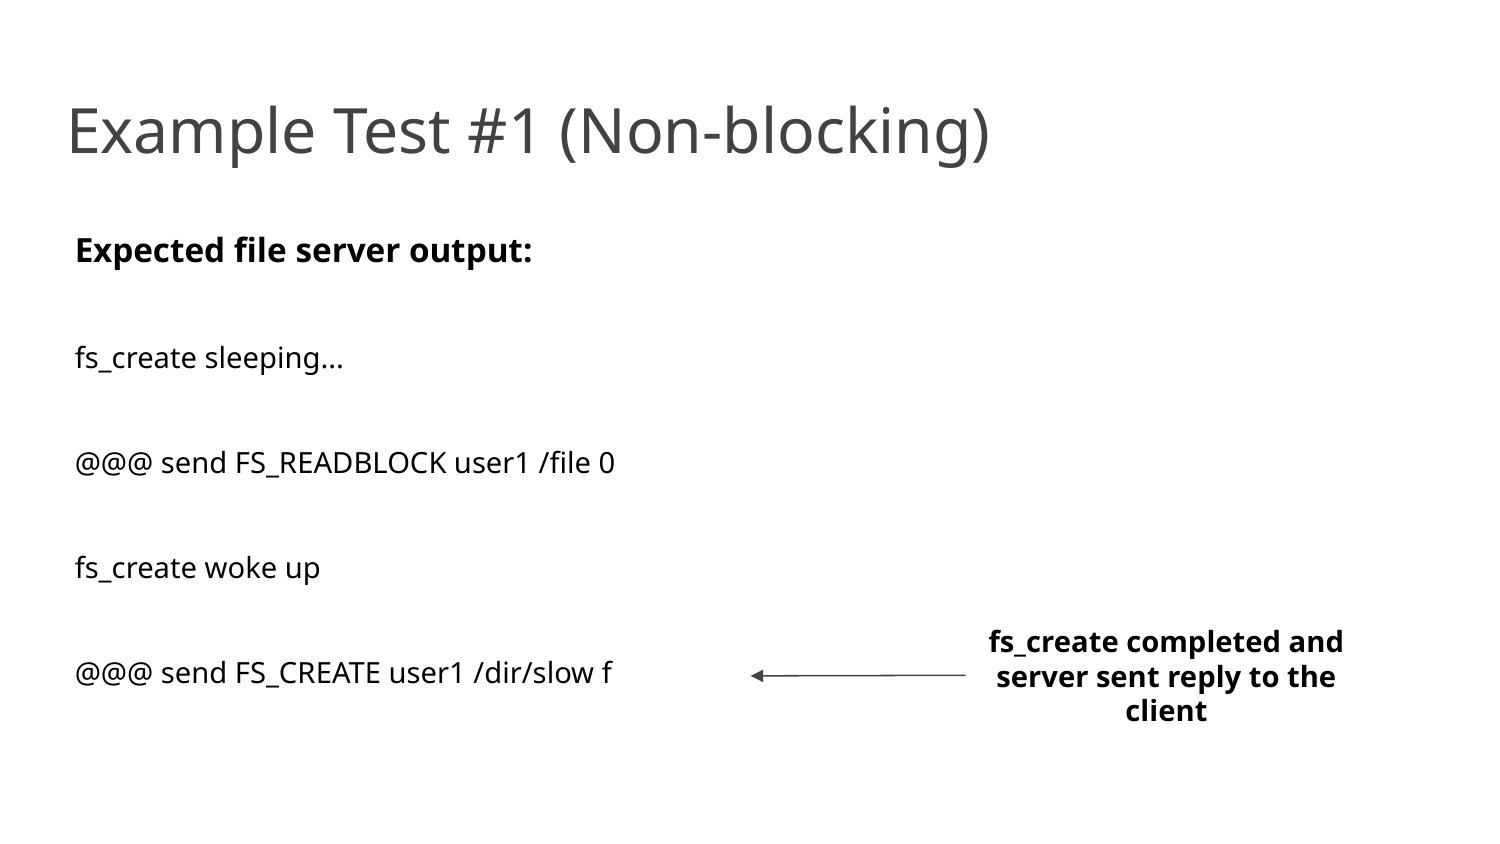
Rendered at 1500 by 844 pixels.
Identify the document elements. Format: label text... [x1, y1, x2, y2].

title Example Test #1 (Non-blocking) [51, 61, 1449, 182]
text_box fs_create completed and server sent reply to the client [965, 607, 1368, 743]
text_box Expected file server output: fs_create sleeping... @@@ send FS_READBLOCK user1 /file 0 fs_create woke up @@@ send FS_CREATE user1 /dir/slow f [59, 214, 839, 779]
